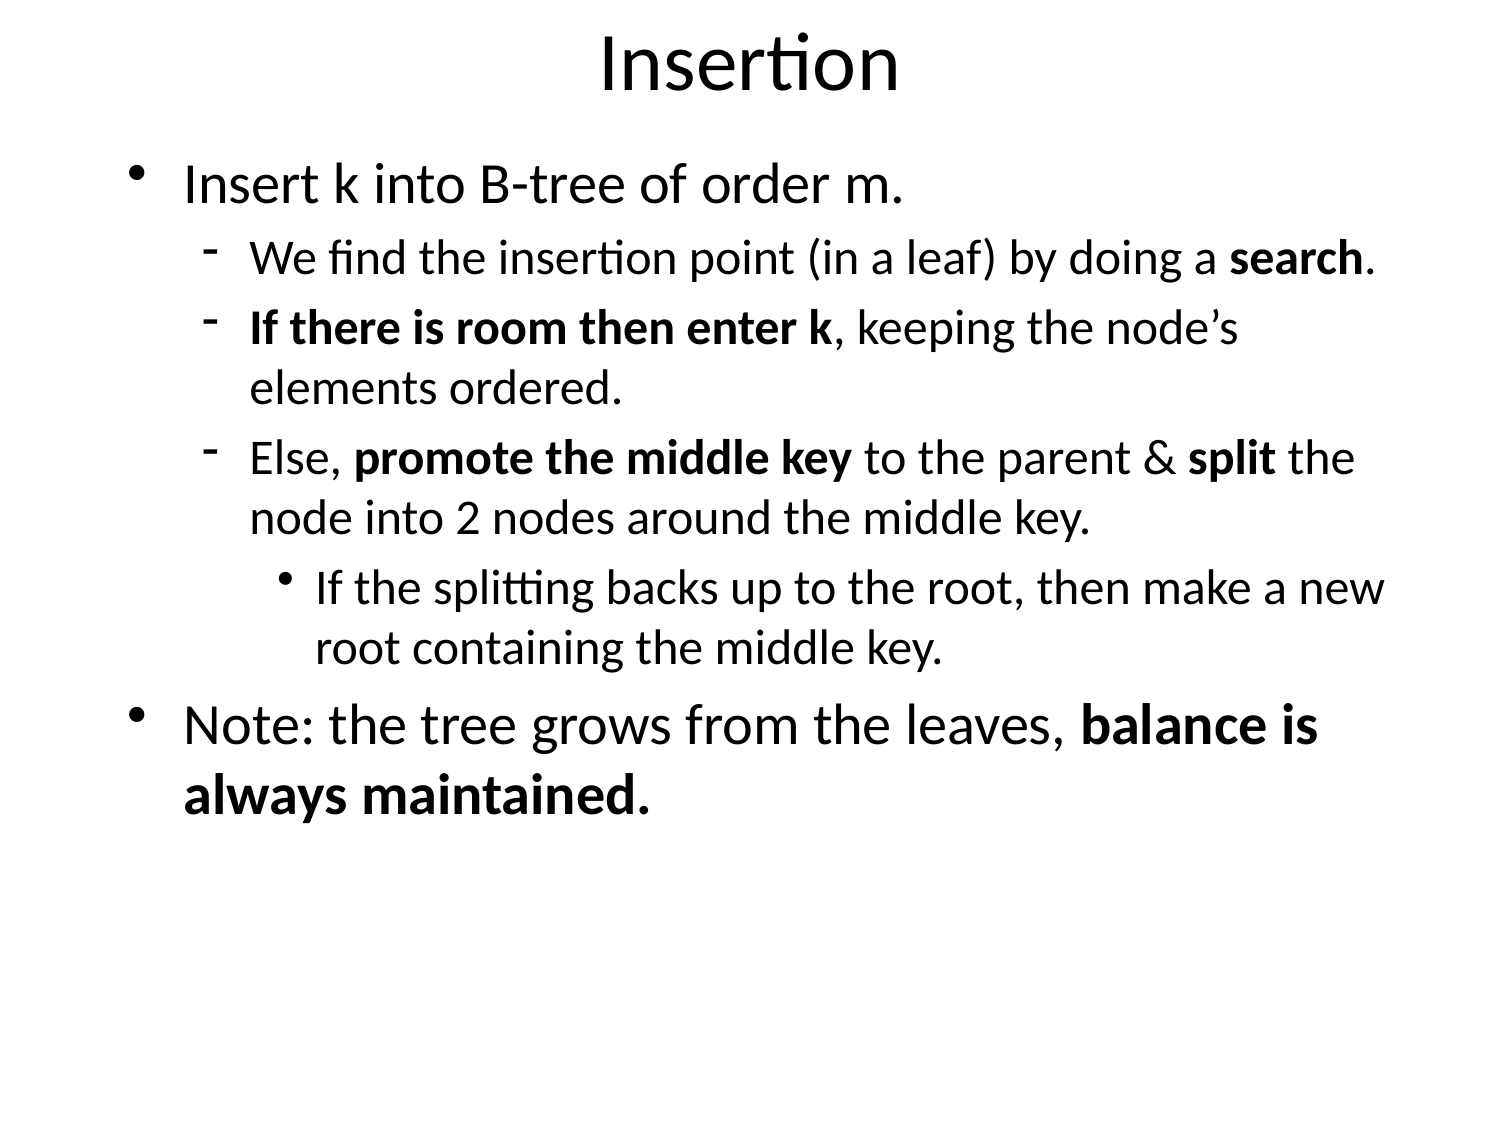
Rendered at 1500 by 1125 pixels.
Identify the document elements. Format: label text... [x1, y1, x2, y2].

title Insertion [112, 0, 1388, 113]
list Insert k into B-tree of order m. We find the insertion point (in a leaf) by doing a search. If there is room then enter k, keeping the node’s elements ordered. Else, promote the middle key to the parent & split the node into 2 nodes around the middle key. If the splitting backs up to the root, then make a new root containing the middle key. Note: the tree grows from the leaves, balance is always maintained. [112, 137, 1424, 875]
